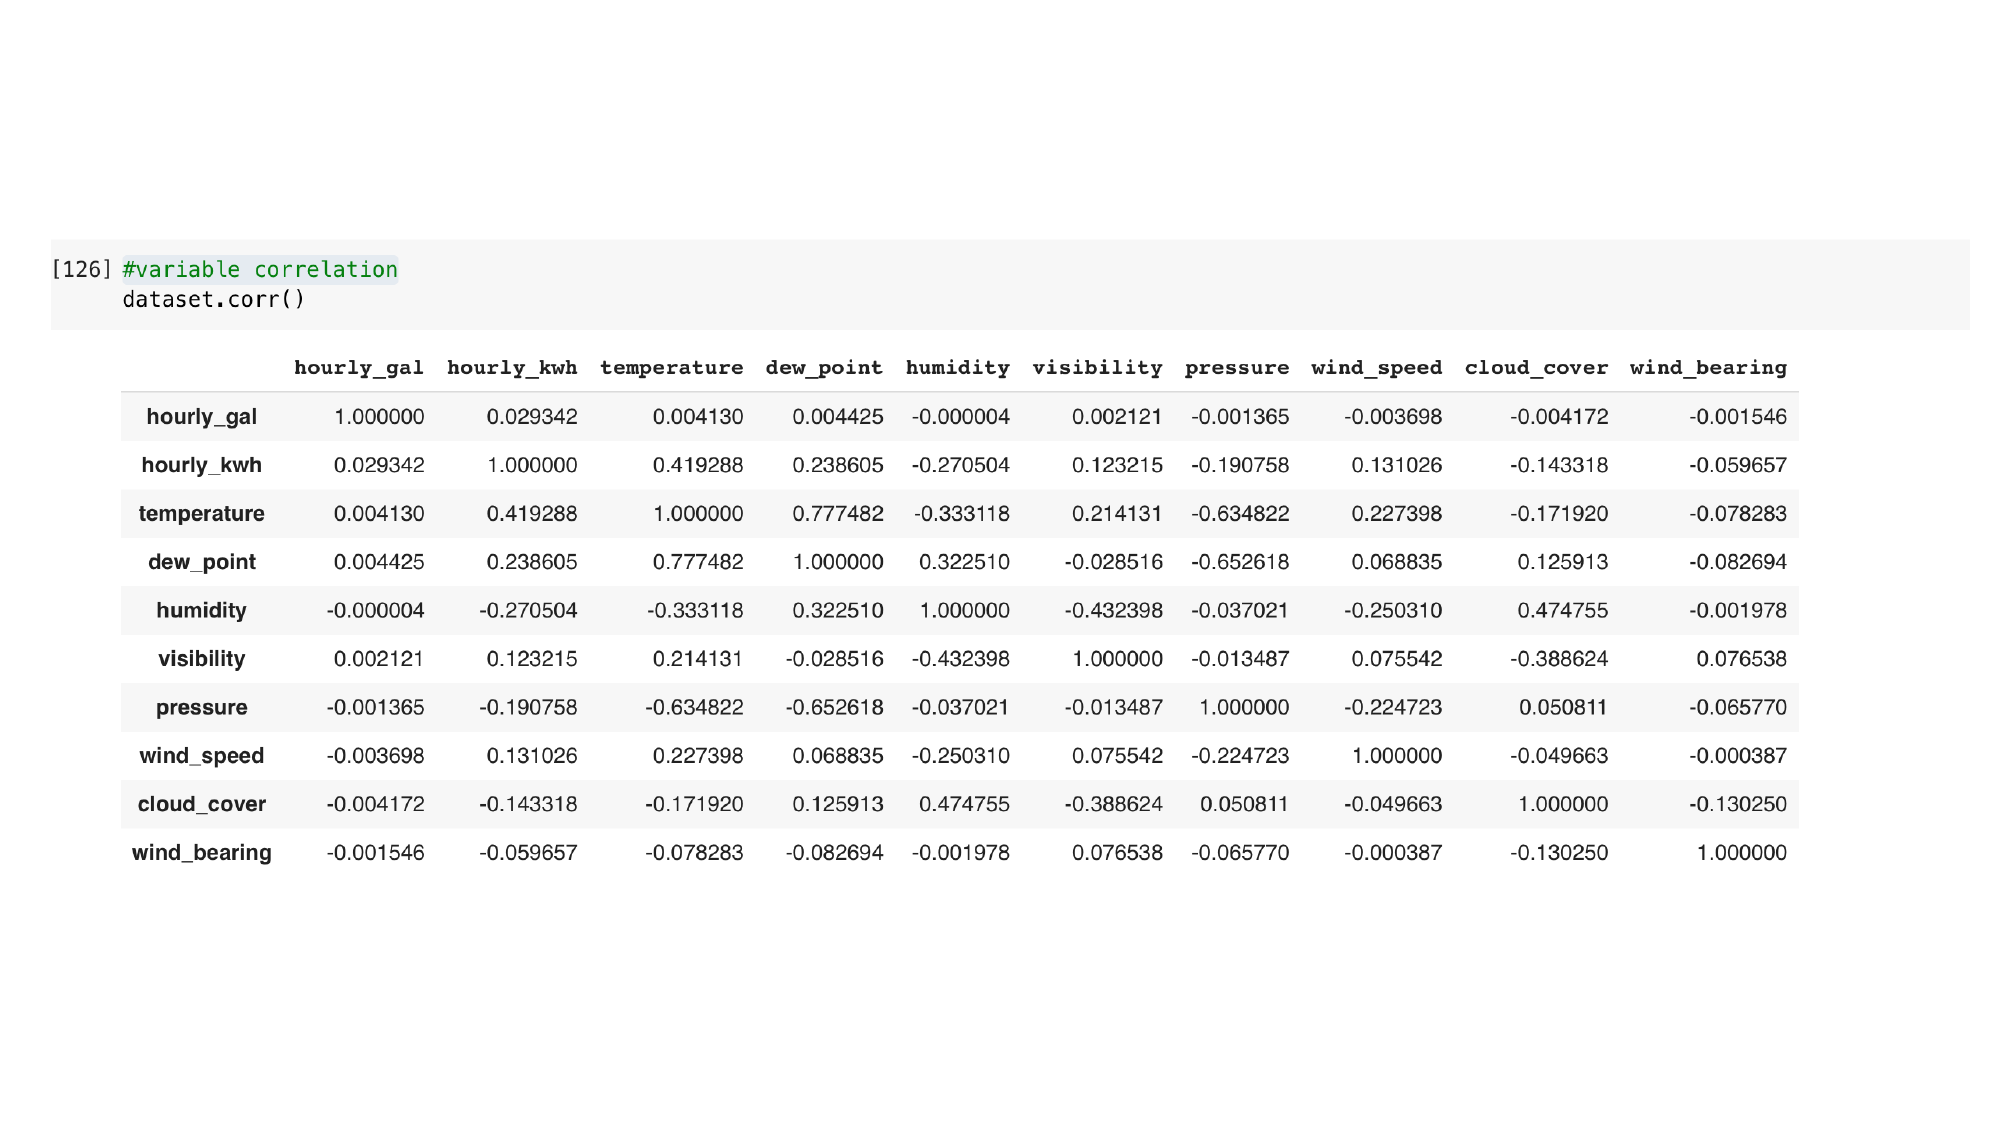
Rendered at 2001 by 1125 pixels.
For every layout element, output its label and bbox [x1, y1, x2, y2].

list [30, 225, 1970, 900]
